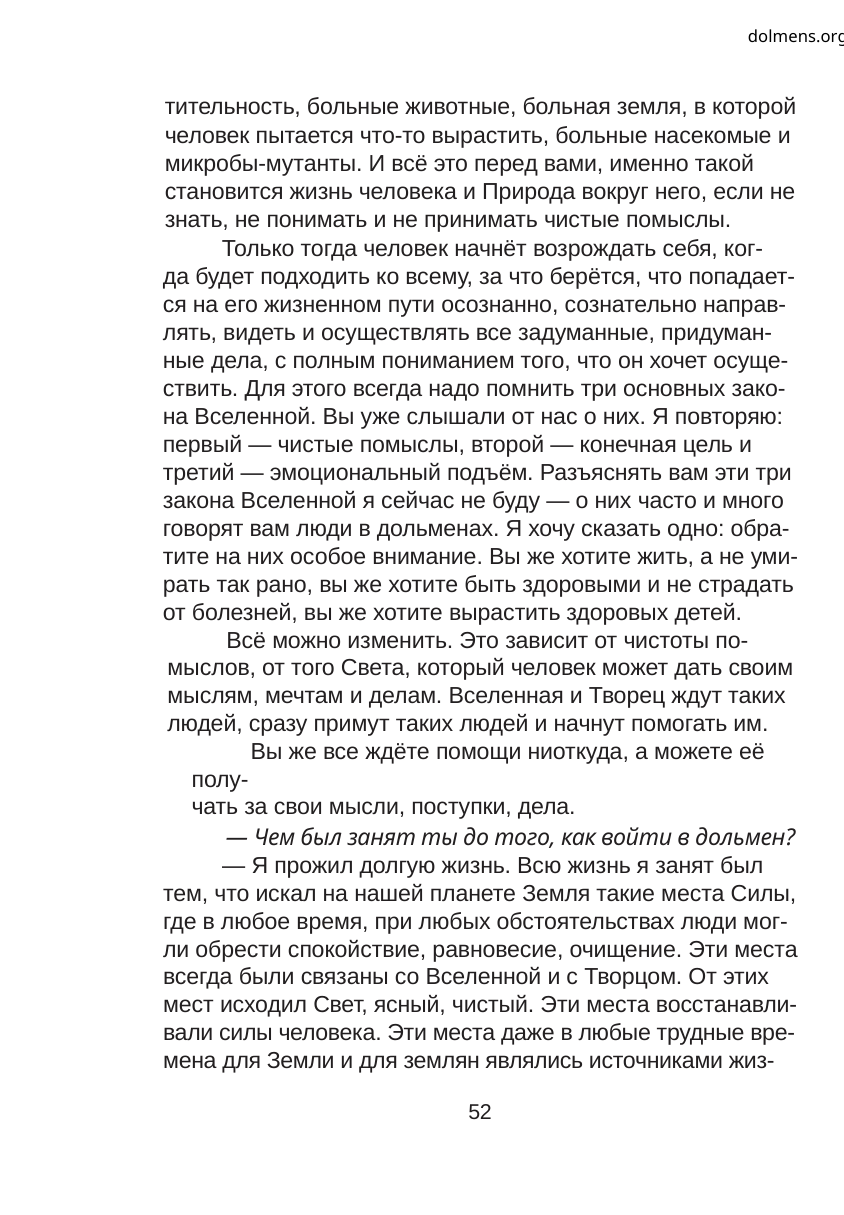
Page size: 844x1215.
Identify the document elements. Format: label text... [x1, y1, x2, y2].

text_box 52 [468, 1097, 493, 1151]
text_box — Чем был занят ты до того, как войти в дольмен? [225, 820, 795, 849]
text_box Вы же все ждёте помощи ниоткуда, а можете её полу- чать за свои мысли, поступки, дела. [191, 737, 769, 819]
text_box dolmens.org [747, 27, 844, 66]
text_box Только тогда человек начнёт возрождать себя, ког- да будет подходить ко всему, за что берётся, что попадает- ся на его жизненном пути осознанно, сознательно направ- лять, видеть и осуществлять все задуманные, придуман- ные дела, с полным пониманием того, что он хочет осуще- ствить. Для этого всегда надо помнить три основных зако- на Вселенной. Вы уже слышали от нас о них. Я повторяю: первый — чистые помыслы, второй — конечная цель и третий — эмоциональный подъём. Разъяснять вам эти три закона Вселенной я сейчас не буду — о них часто и много говорят вам люди в дольменах. Я хочу сказать одно: обра- тите на них особое внимание. Вы же хотите жить, а не уми- рать так рано, вы же хотите быть здоровыми и не страдать от болезней, вы же хотите вырастить здоровых детей. [162, 233, 798, 654]
text_box — Я прожил долгую жизнь. Всю жизнь я занят был тем, что искал на нашей планете Земля такие места Силы, где в любое время, при любых обстоятельствах люди мог- ли обрести спокойствие, равновесие, очищение. Эти места всегда были связаны со Вселенной и с Творцом. От этих мест исходил Свет, ясный, чистый. Эти места восстанавли- вали силы человека. Эти места даже в любые трудные вре- мена для Земли и для землян являлись источниками жиз- [163, 849, 798, 1102]
text_box Всё можно изменить. Это зависит от чистоты по- мыслов, от того Света, который человек может дать своим мыслям, мечтам и делам. Вселенная и Творец ждут таких людей, сразу примут таких людей и начнут помогать им. [167, 624, 793, 764]
text_box тительность, больные животные, больная земля, в которой человек пытается что-то вырастить, больные насекомые и микробы-мутанты. И всё это перед вами, именно такой становится жизнь человека и Природа вокруг него, если не знать, не понимать и не принимать чистые помыслы. [164, 91, 796, 233]
